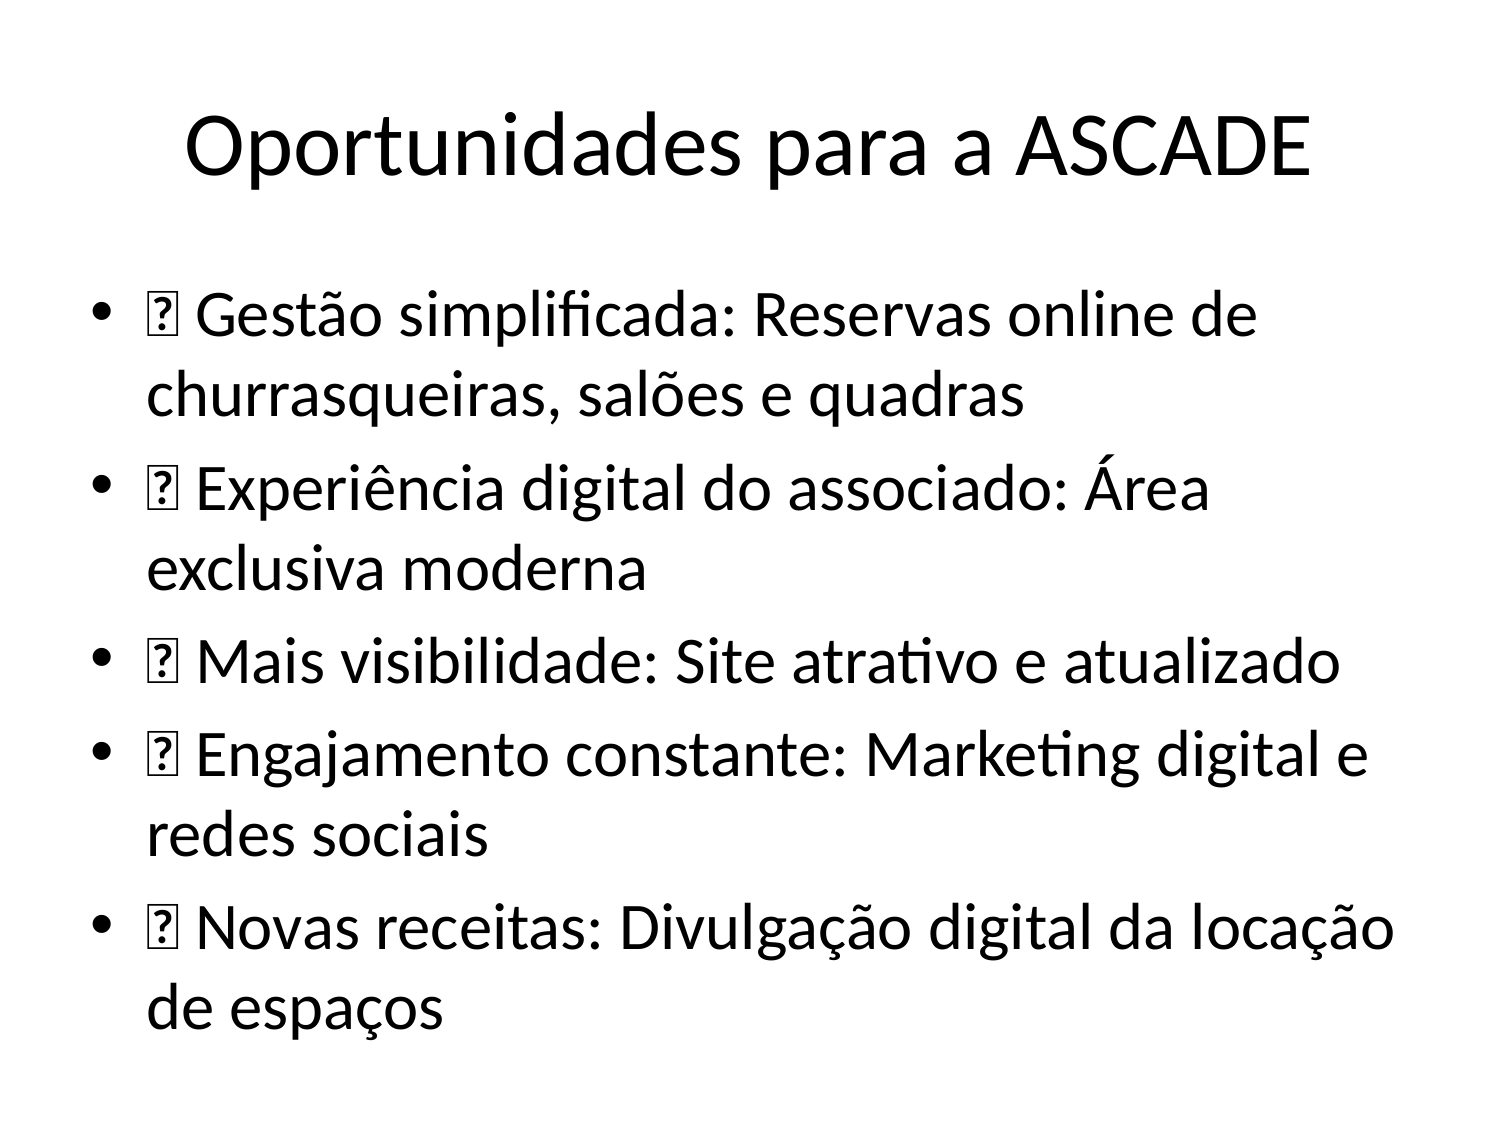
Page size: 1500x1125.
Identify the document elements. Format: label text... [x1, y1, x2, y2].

list 🔹 Gestão simplificada: Reservas online de churrasqueiras, salões e quadras 🔹 Experiência digital do associado: Área exclusiva moderna 🔹 Mais visibilidade: Site atrativo e atualizado 🔹 Engajamento constante: Marketing digital e redes sociais 🔹 Novas receitas: Divulgação digital da locação de espaços [75, 262, 1425, 1005]
title Oportunidades para a ASCADE [75, 45, 1425, 233]
